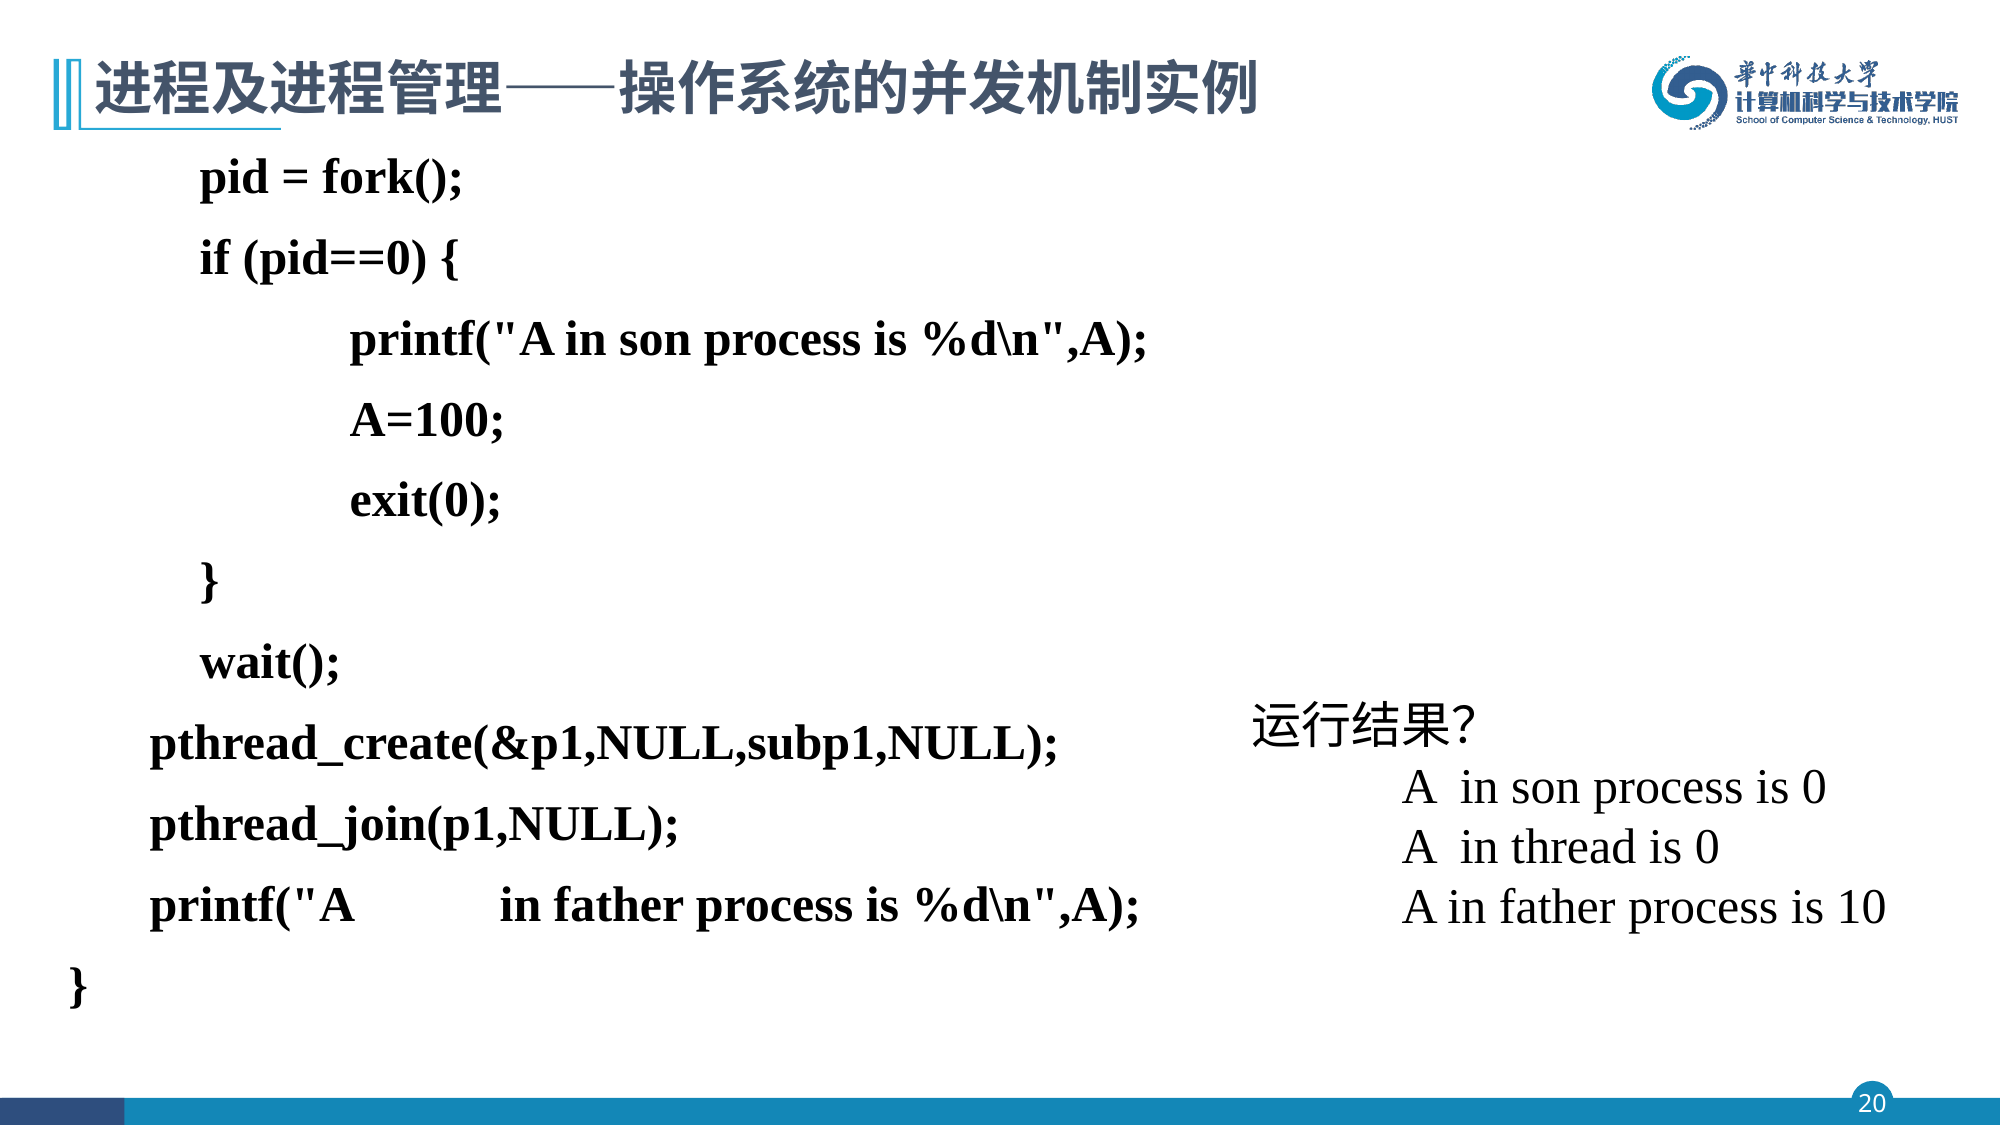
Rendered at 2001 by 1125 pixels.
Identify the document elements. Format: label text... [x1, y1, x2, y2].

text_box 运行结果？ A in son process is 0 A in thread is 0 A in father process is 10 [1236, 686, 1930, 941]
title 进程及进程管理——操作系统的并发机制实例 [80, 51, 1653, 137]
text_box pid = fork(); if (pid==0) { printf("A in son process is %d\n",A); A=100; exit(0); } wait(); pthread_create(&p1,NULL,subp1,NULL); pthread_join(p1,NULL); printf("A in father process is %d\n",A); } [0, 136, 1216, 924]
picture [1653, 56, 1958, 130]
picture [1653, 56, 1678, 79]
